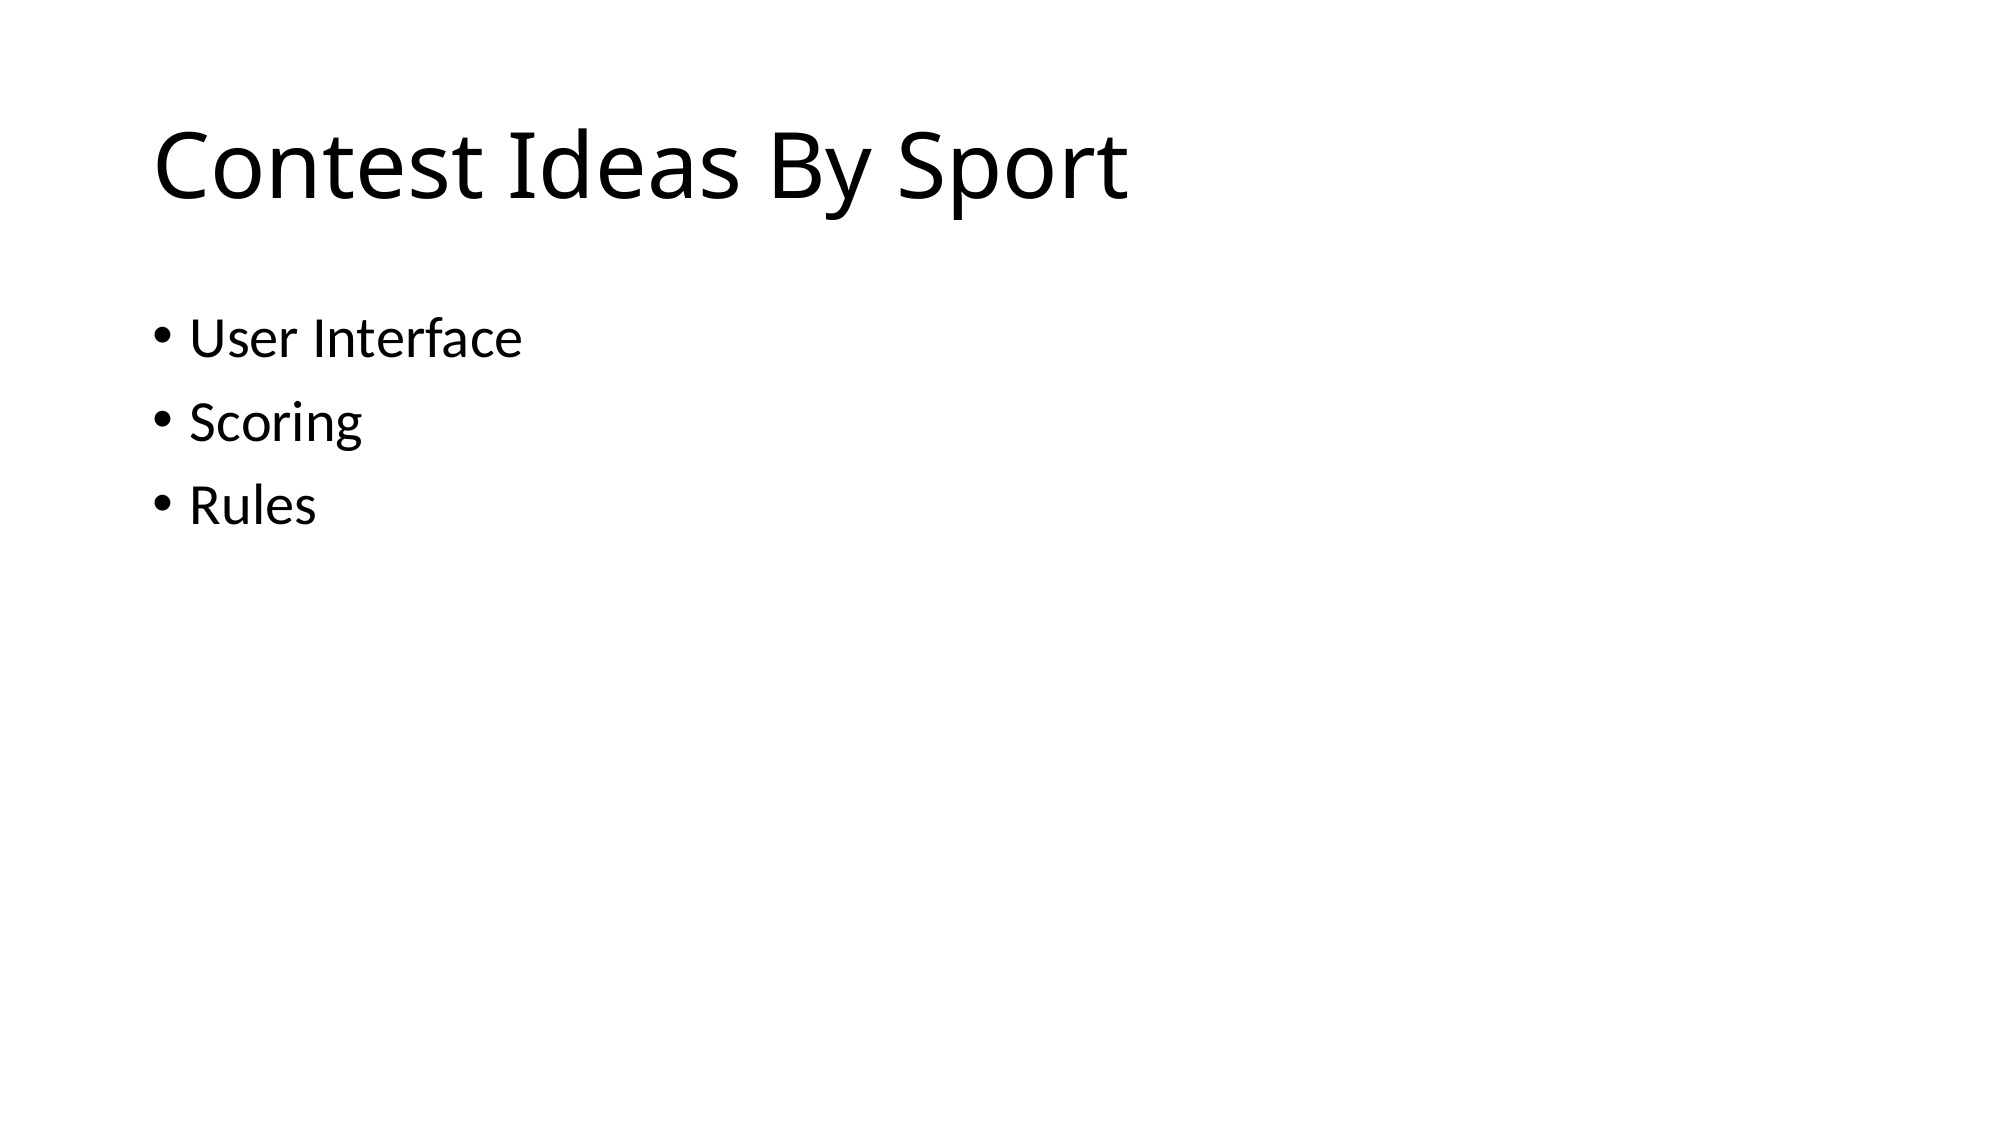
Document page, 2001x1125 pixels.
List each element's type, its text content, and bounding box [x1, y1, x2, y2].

title Contest Ideas By Sport [137, 59, 1863, 278]
list User Interface Scoring Rules [137, 299, 1863, 1014]
